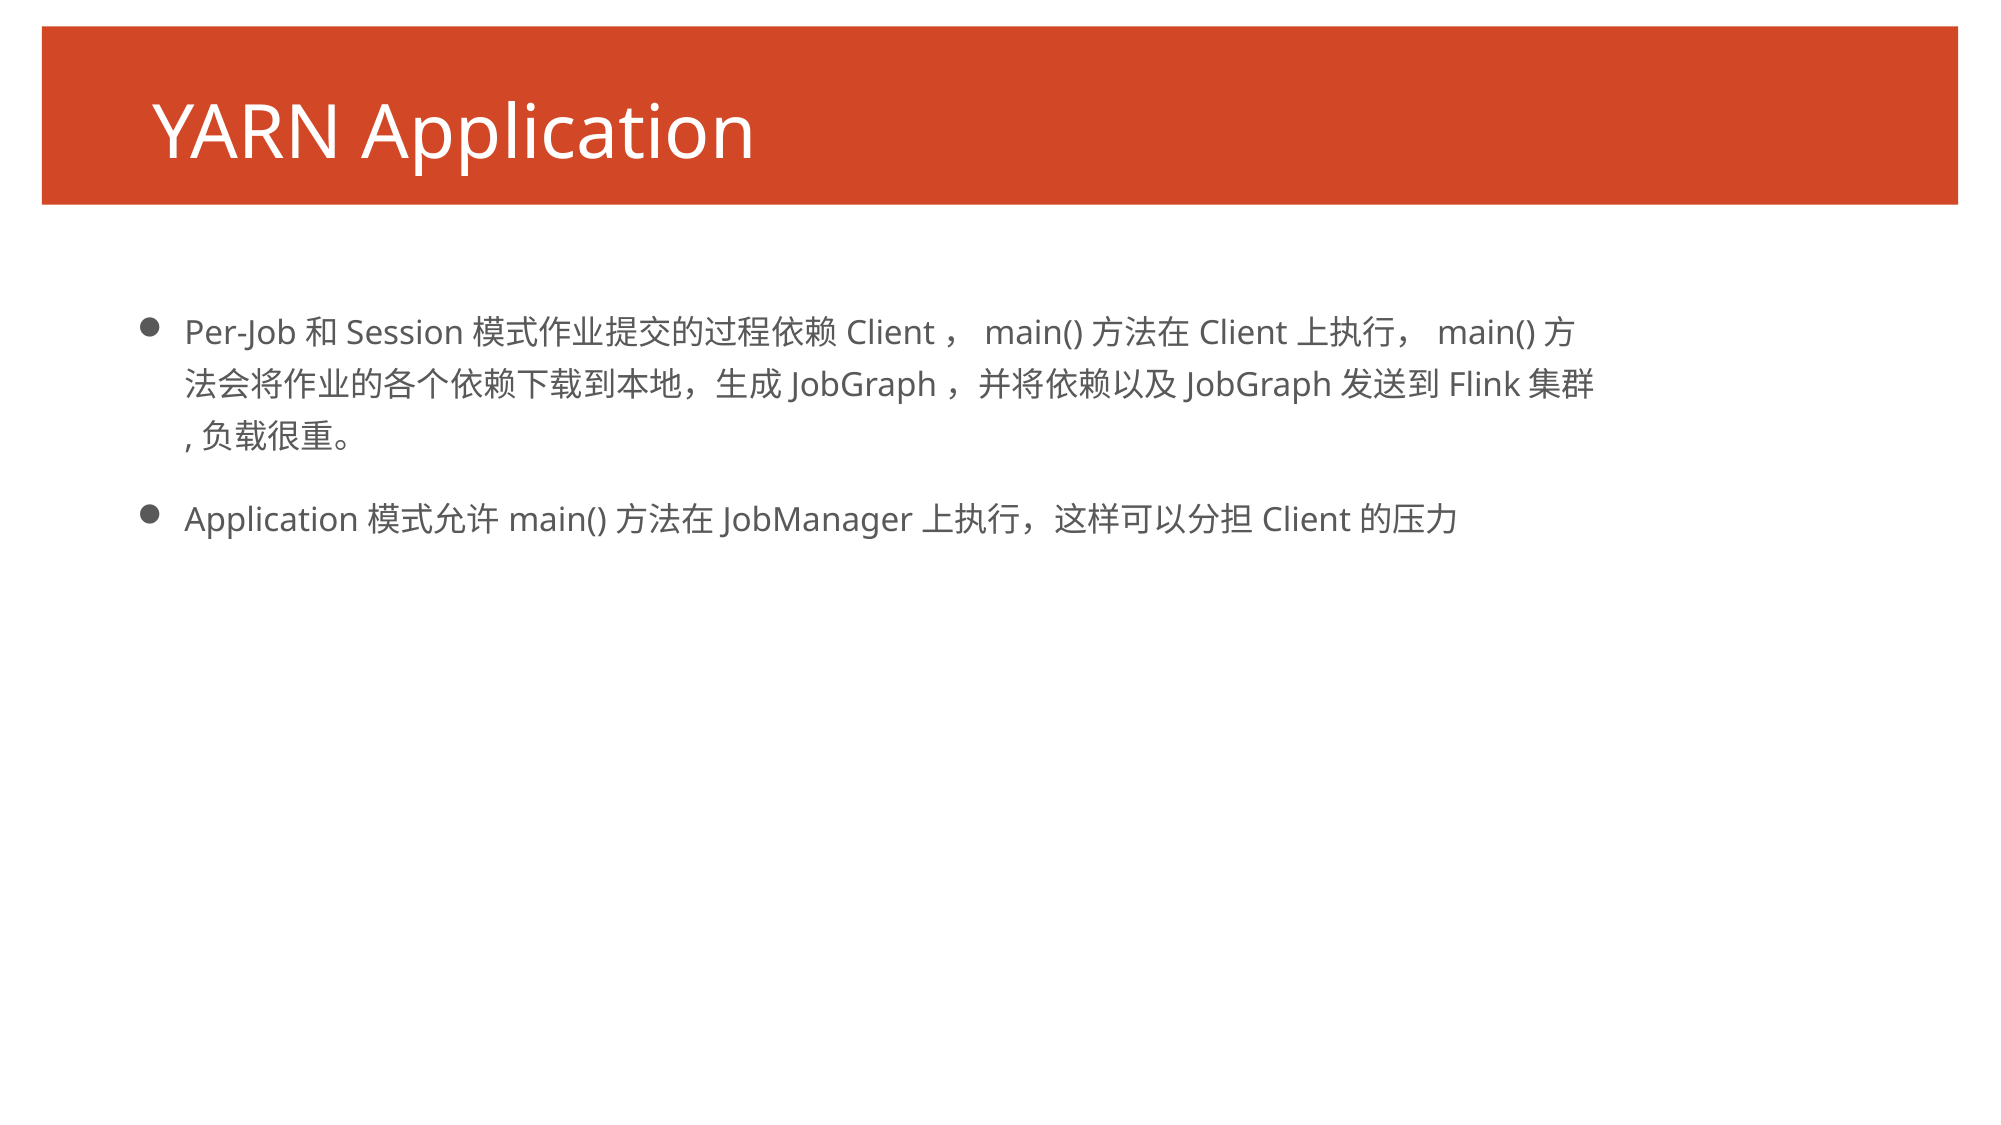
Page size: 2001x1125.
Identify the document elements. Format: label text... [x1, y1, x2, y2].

list Per-Job和Session模式作业提交的过程依赖Client，main()方法在Client上执行，main()方法会将作业的各个依赖下载到本地，生成JobGraph，并将依赖以及JobGraph发送到Flink集群 ,负载很重。 Application模式允许main()方法在JobManager上执行，这样可以分担Client的压力 [137, 299, 1599, 1014]
title YARN Application [137, 50, 1901, 181]
